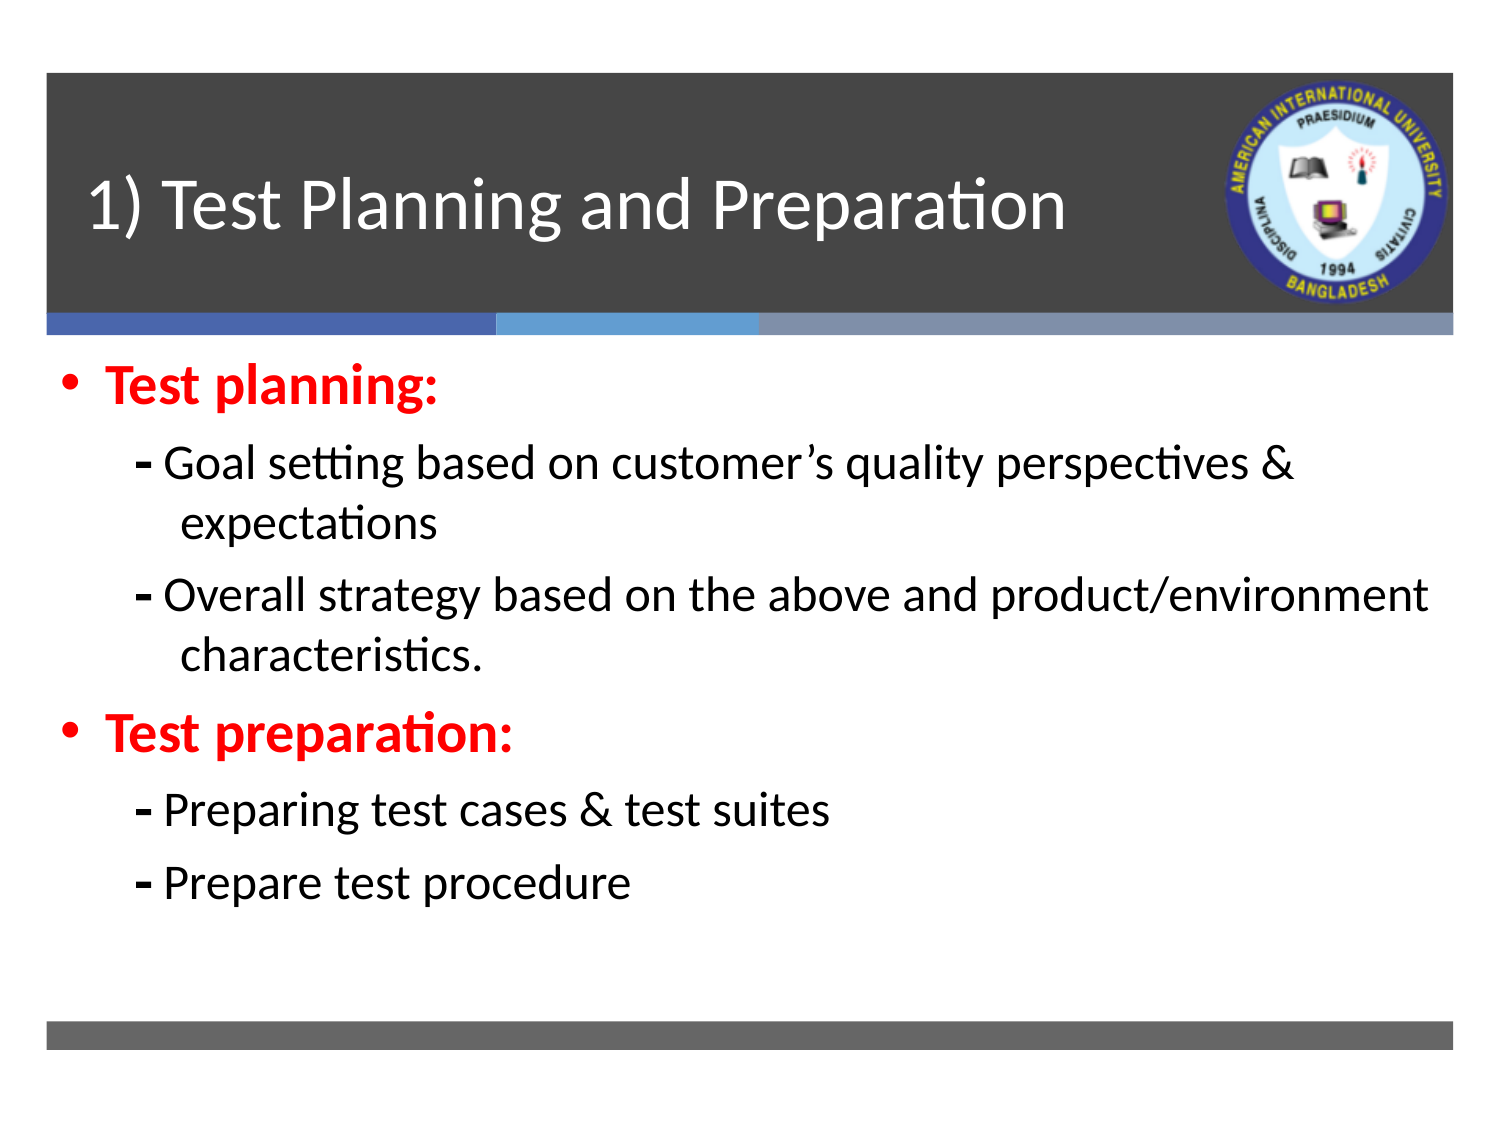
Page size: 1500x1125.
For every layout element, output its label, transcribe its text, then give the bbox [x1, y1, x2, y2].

picture [1220, 75, 1454, 310]
title 1) Test Planning and Preparation [69, 73, 1351, 253]
text_box Test planning:  Goal setting based on customer’s quality perspectives & expectations  Overall strategy based on the above and product/environment characteristics. Test preparation:  Preparing test cases & test suites  Prepare test procedure [45, 339, 1447, 917]
